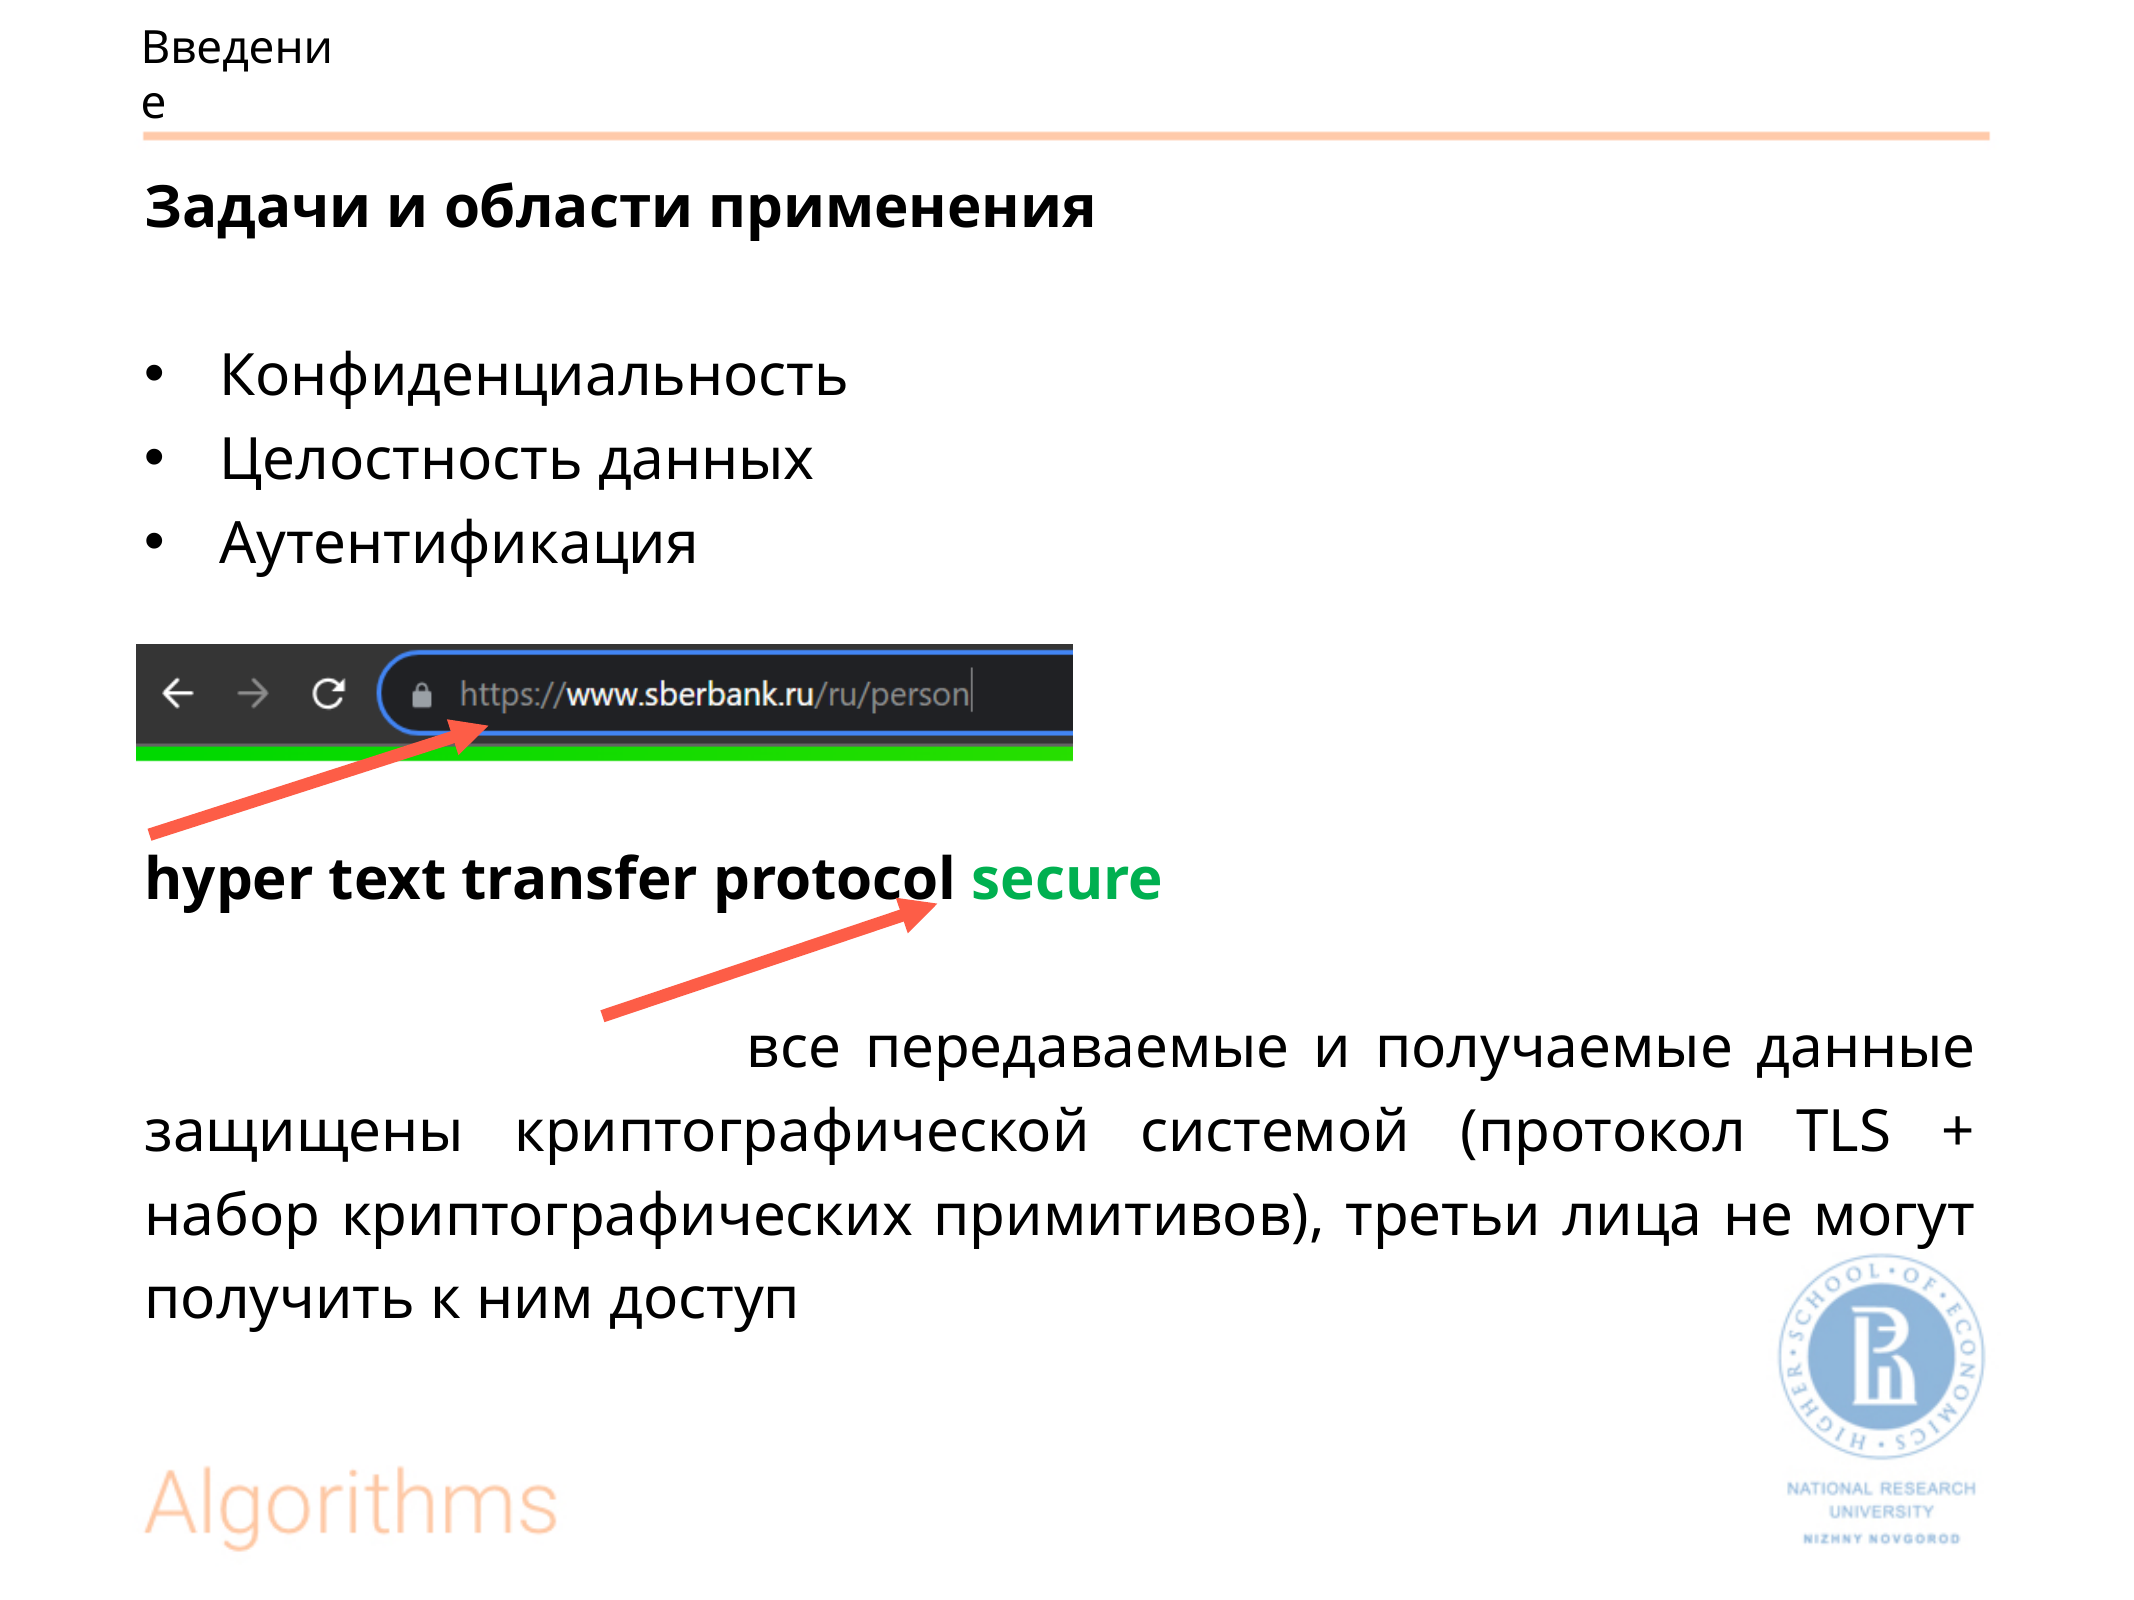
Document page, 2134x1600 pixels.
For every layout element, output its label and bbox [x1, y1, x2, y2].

picture [0, 0, 2134, 1600]
text_box [149, 725, 489, 835]
text_box [602, 903, 938, 1017]
